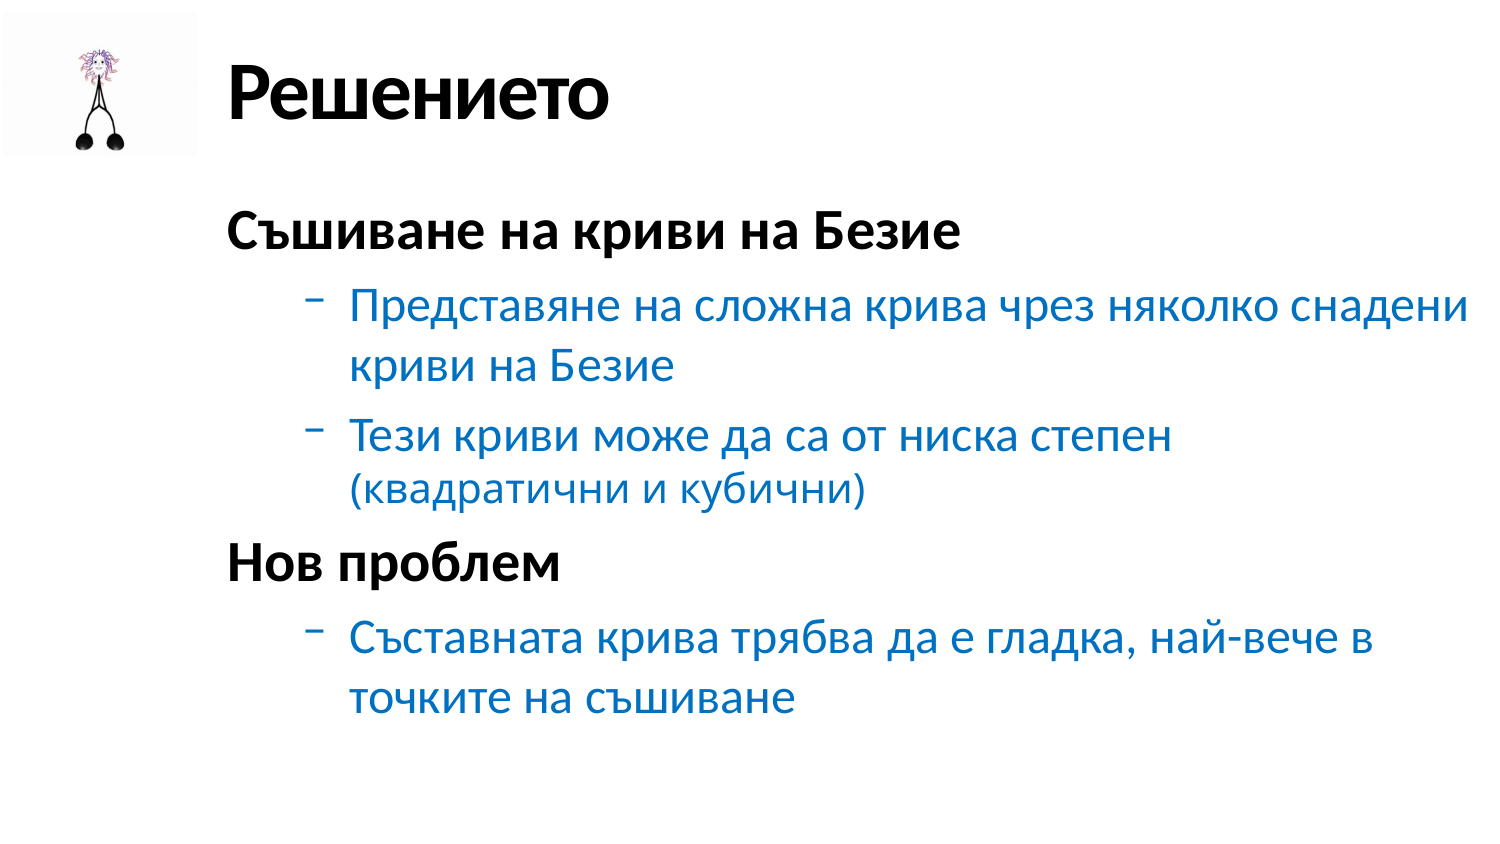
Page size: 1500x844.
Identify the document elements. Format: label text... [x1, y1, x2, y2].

picture [3, 12, 197, 156]
title Решението [212, 21, 1500, 150]
list Съшиване на криви на Безие Представяне на сложна крива чрез няколко снадени криви на Безие Тези криви може да са от ниска степен (квадратични и кубични) Нов проблем Съставната крива трябва да е гладка, най-вече в точките на съшиване [212, 184, 1500, 797]
